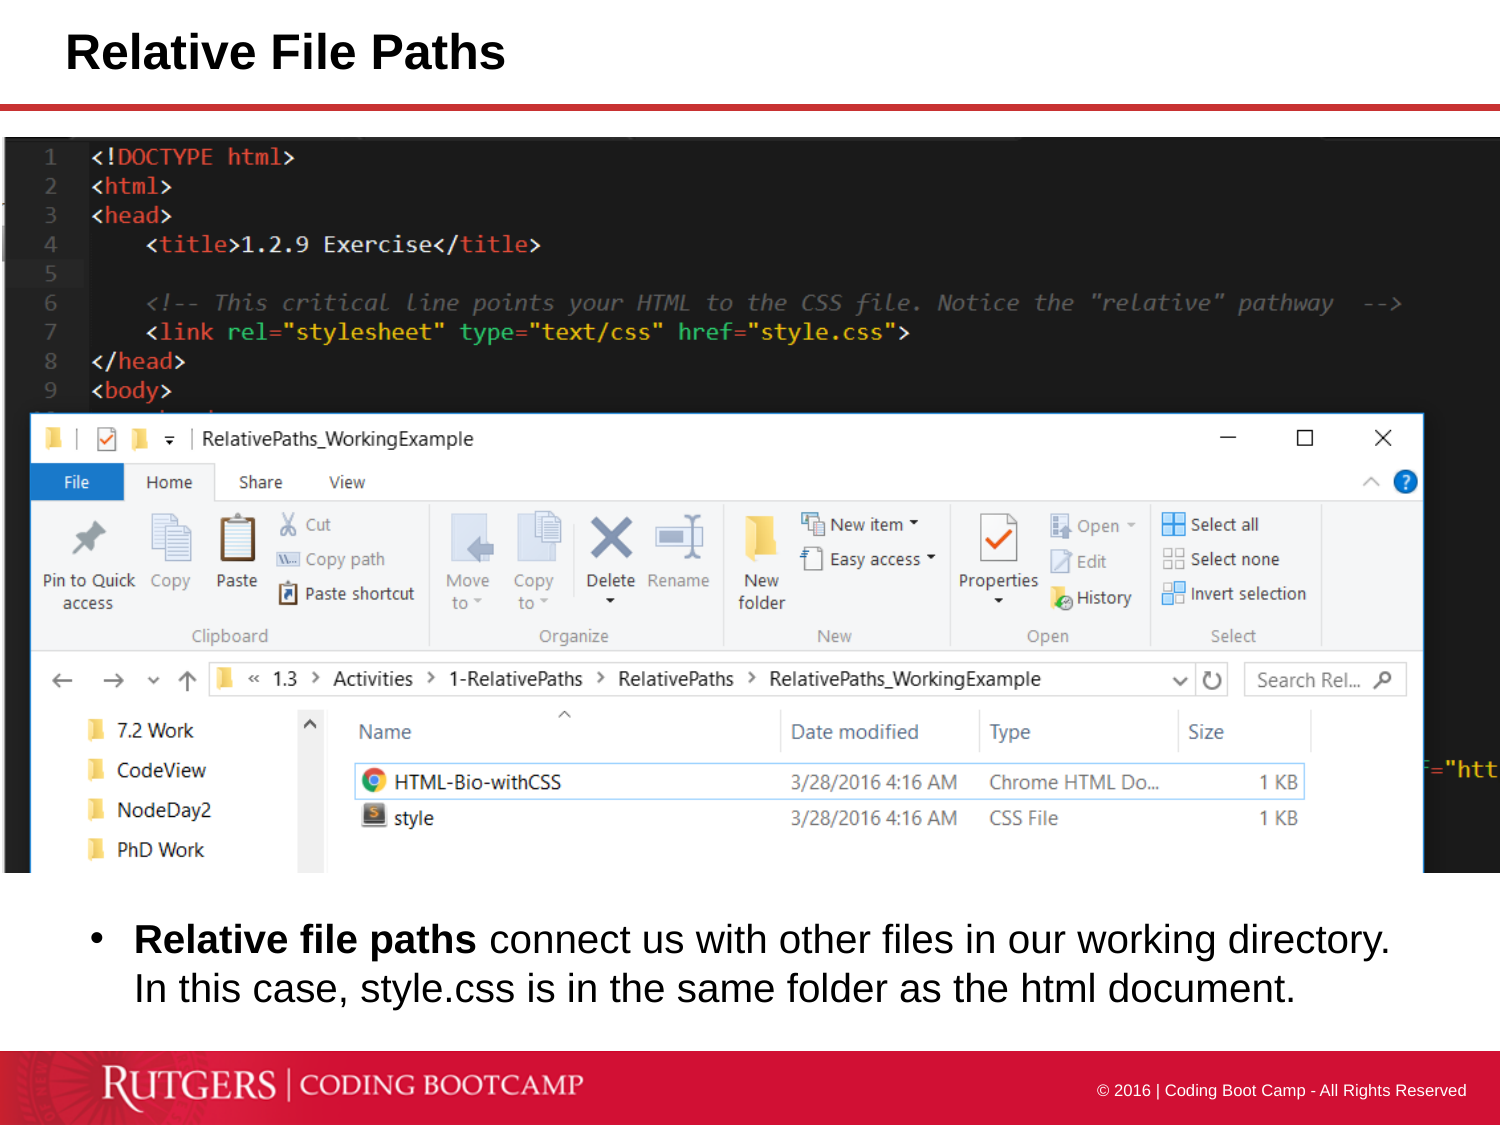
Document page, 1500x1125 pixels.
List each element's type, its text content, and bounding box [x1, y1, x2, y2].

picture [2, 137, 1500, 873]
picture [0, 1051, 650, 1125]
text_box Relative file paths connect us with other files in our working directory. In this case, style.css is in the same folder as the html document. [74, 905, 1413, 1025]
title Relative File Paths [50, 0, 948, 108]
